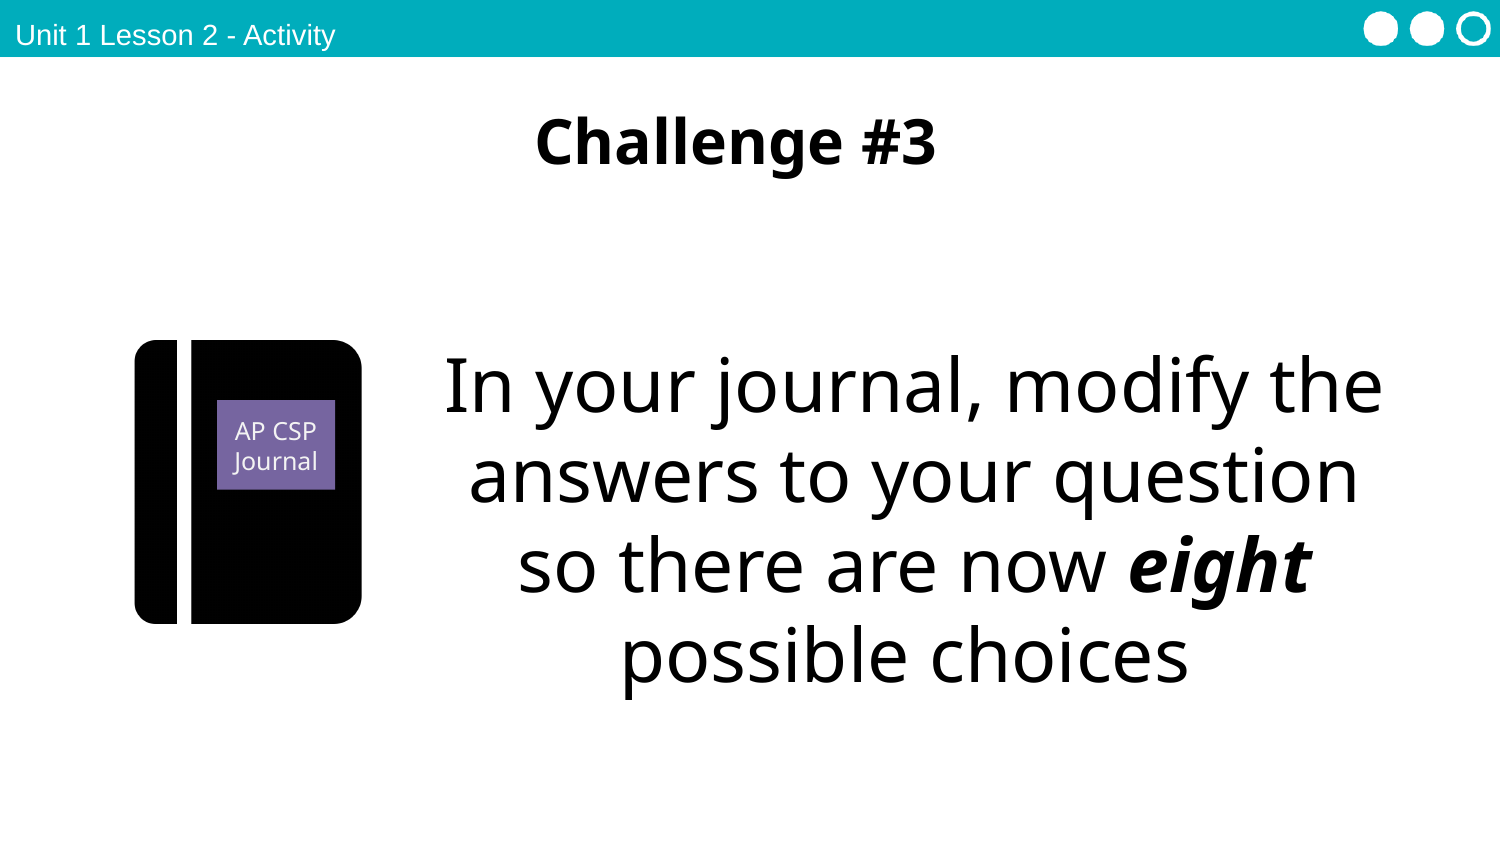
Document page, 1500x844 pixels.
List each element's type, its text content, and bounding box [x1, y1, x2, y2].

picture [0, 0, 1500, 844]
text_box In your journal, modify the answers to your question so there are now eight possible choices [413, 322, 1417, 724]
text_box Challenge #3 [350, 87, 1122, 229]
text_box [105, 339, 390, 624]
text_box Unit 1 Lesson 2 - Activity [0, 0, 750, 58]
